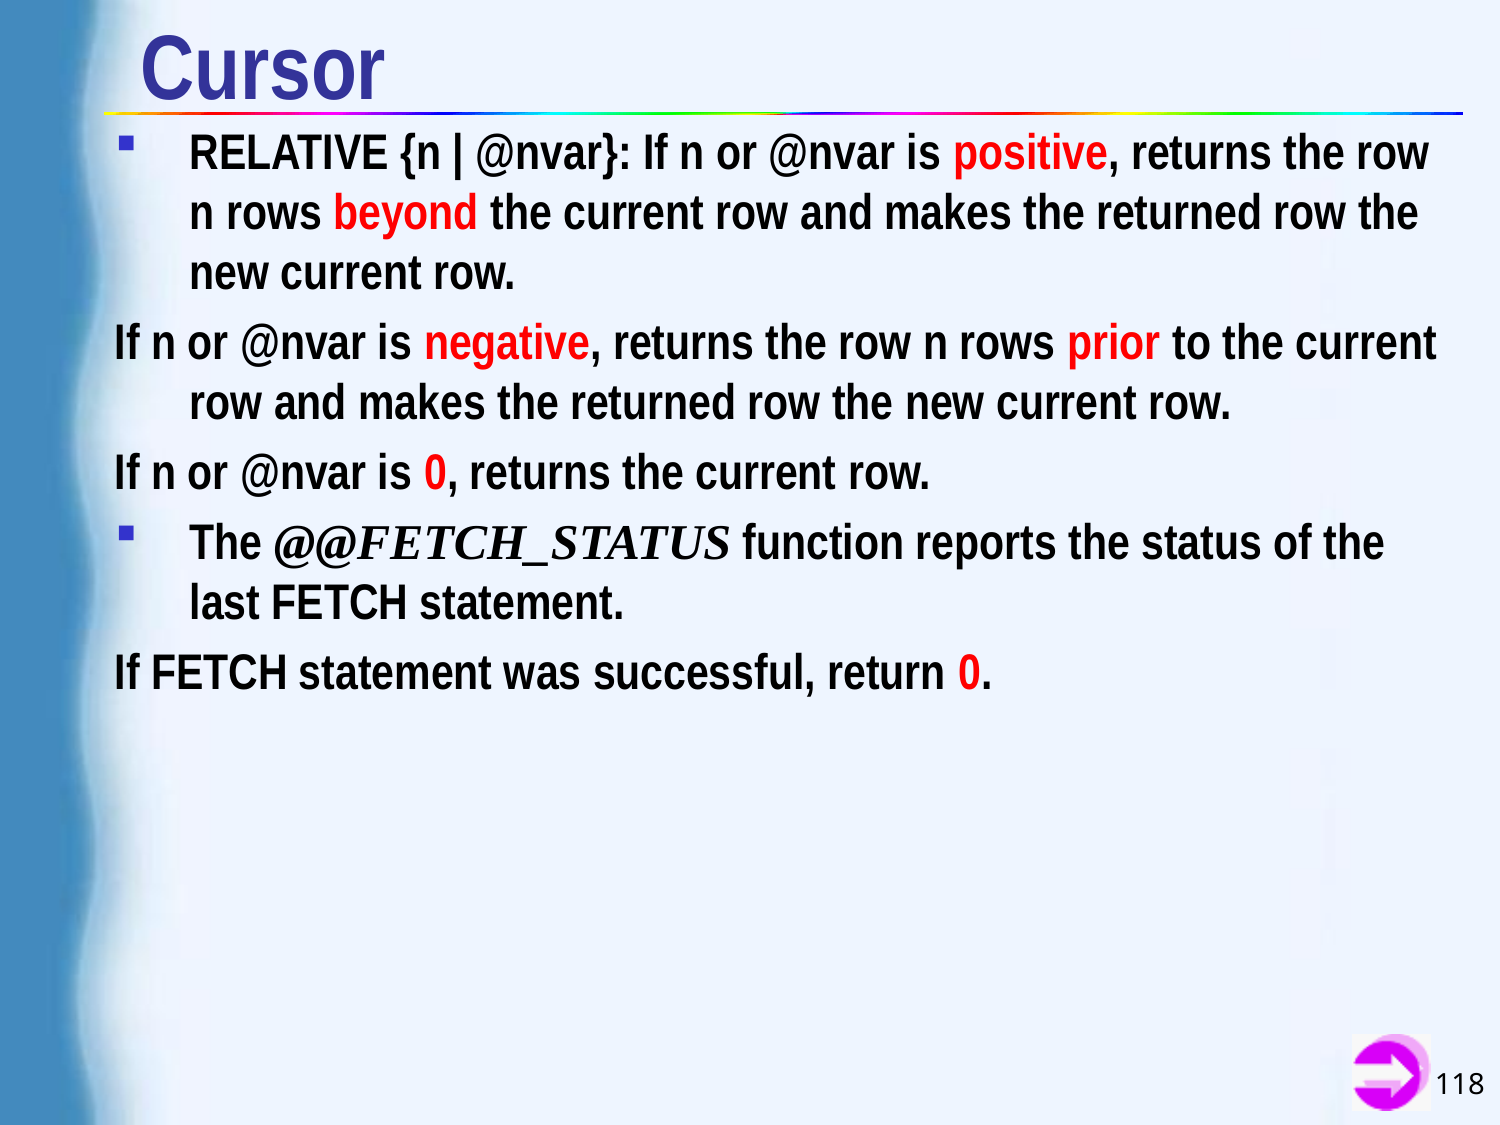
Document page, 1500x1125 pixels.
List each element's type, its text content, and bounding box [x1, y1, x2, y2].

picture [0, 0, 1500, 1125]
text_box RELATIVE {n | @nvar}: If n or @nvar is positive, returns the row n rows beyond the current row and makes the returned row the new current row. If n or @nvar is negative, returns the row n rows prior to the current row and makes the returned row the new current row. If n or @nvar is 0, returns the current row. The @@FETCH_STATUS function reports the status of the last FETCH statement. If FETCH statement was successful, return 0. [99, 112, 1475, 708]
title Cursor [125, 12, 1404, 112]
slide_number 118 [1436, 1037, 1500, 1113]
